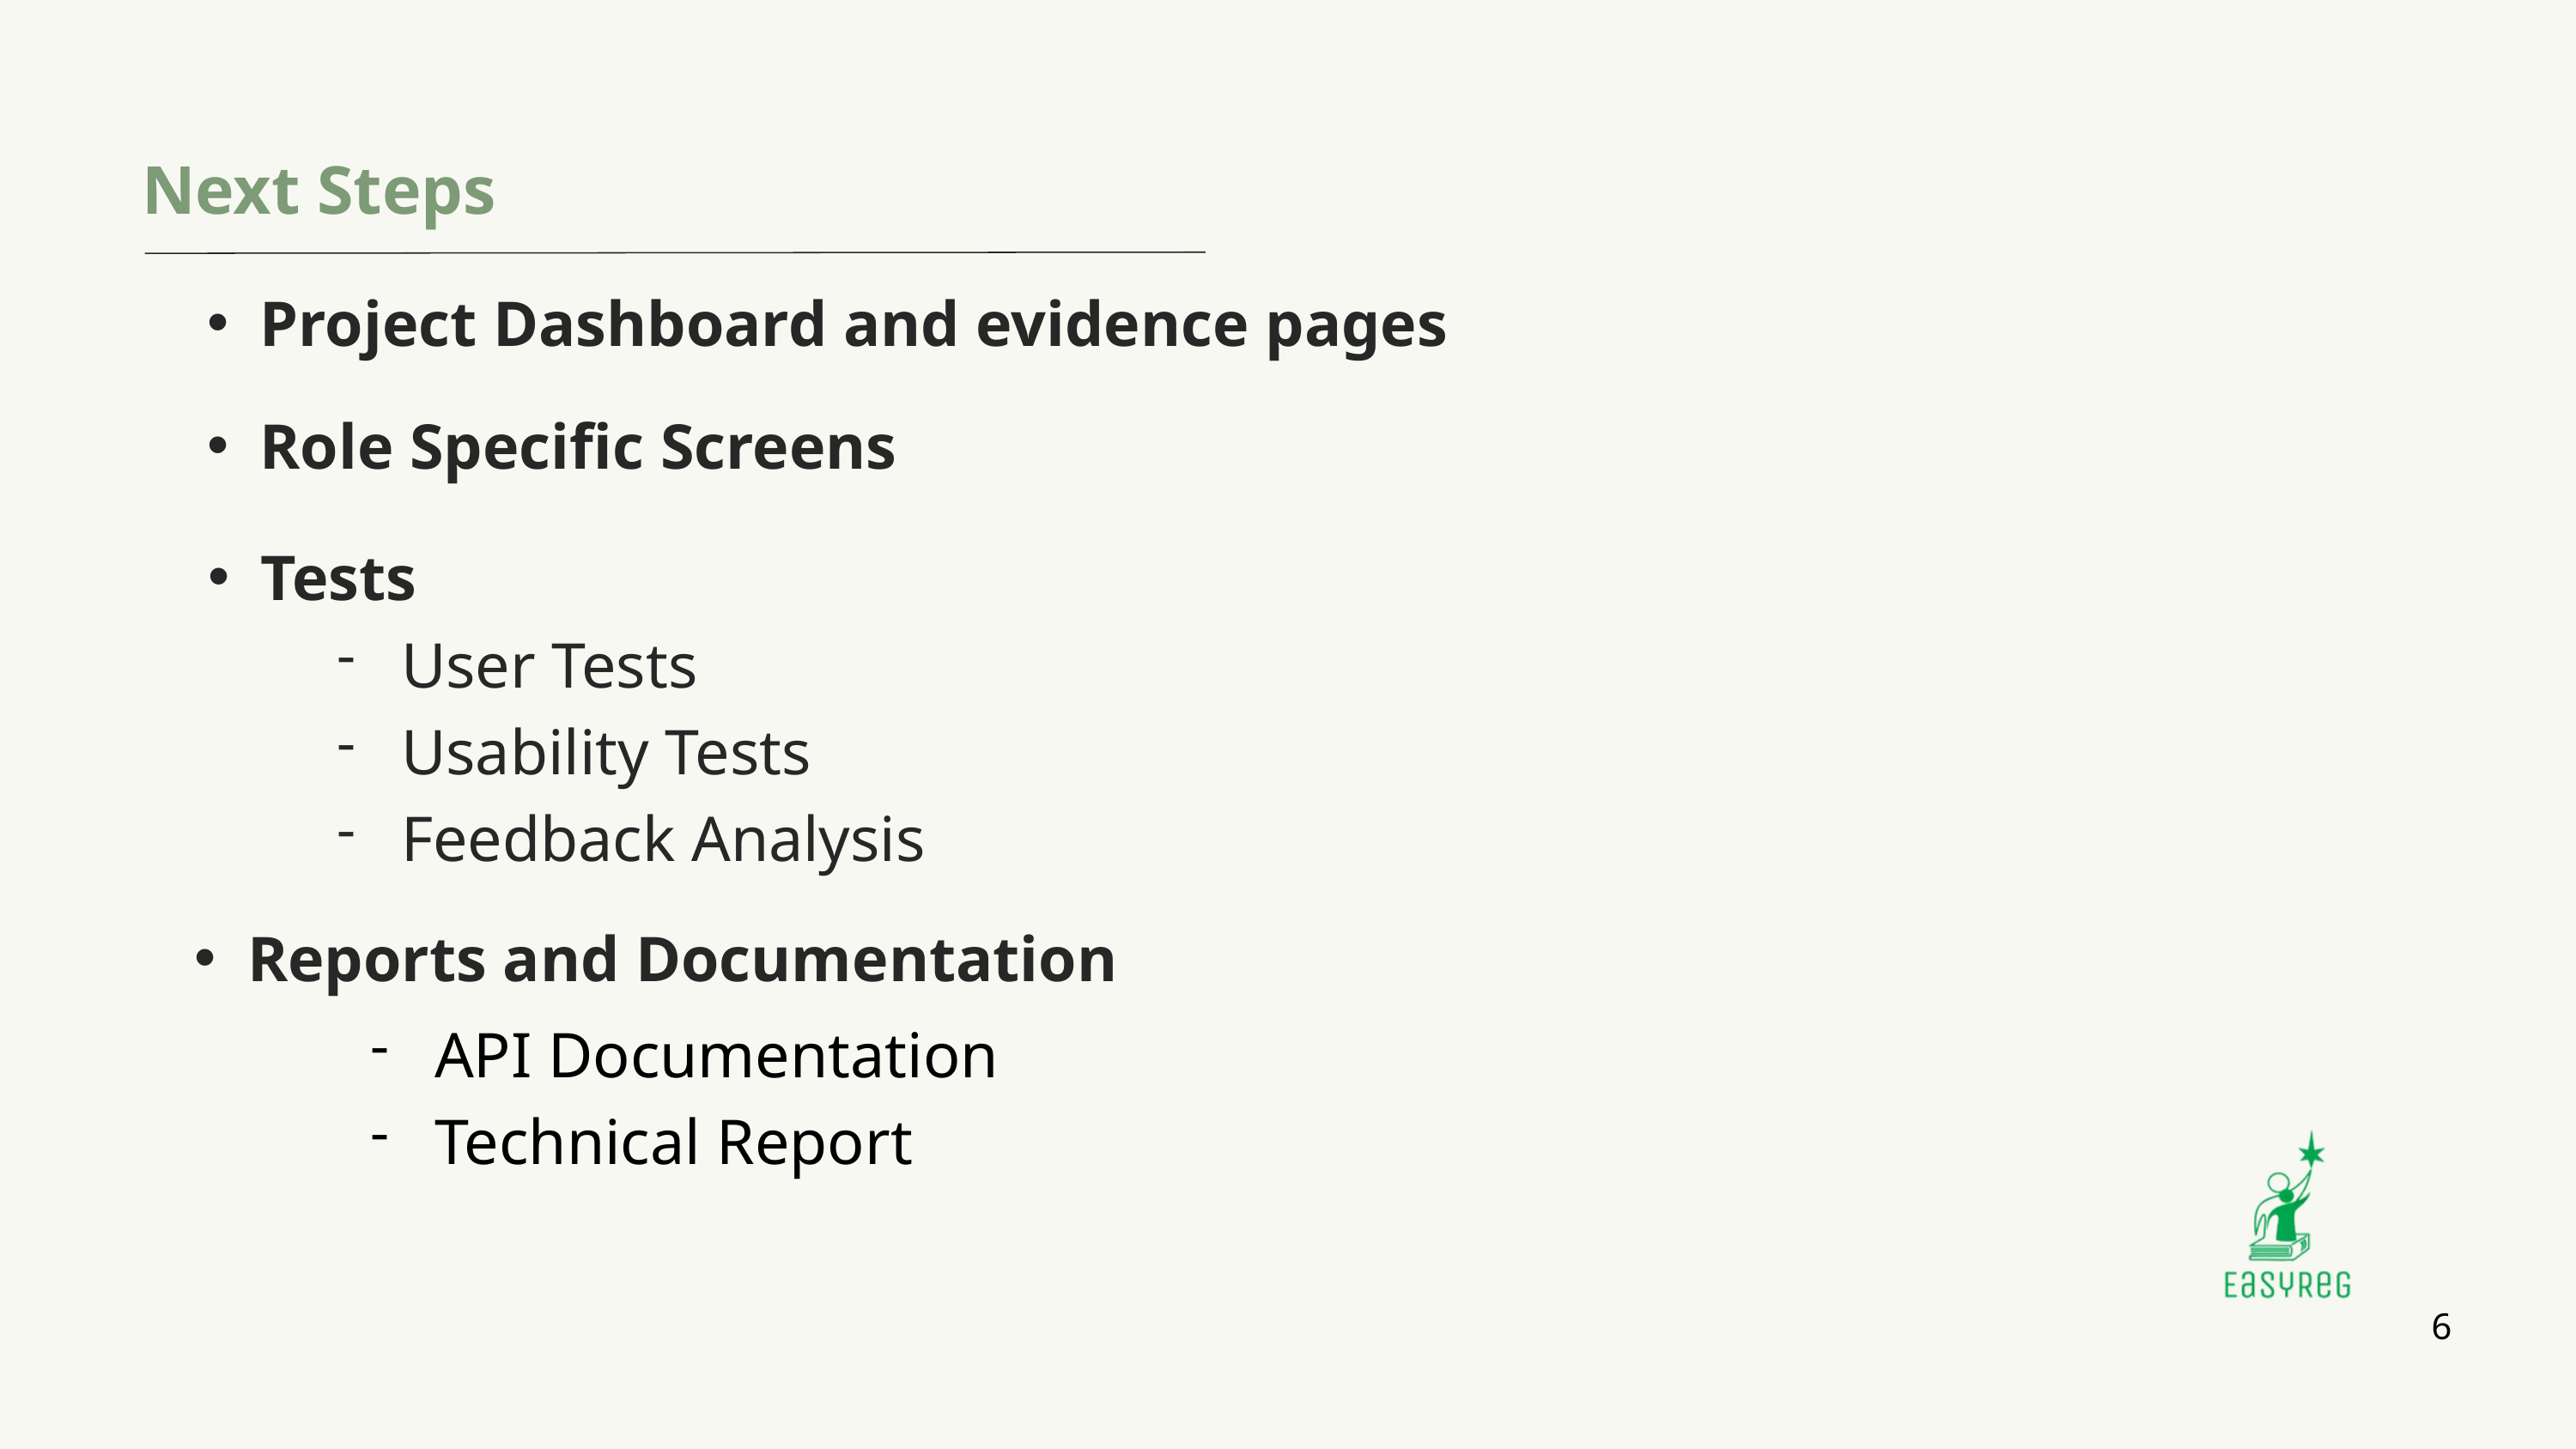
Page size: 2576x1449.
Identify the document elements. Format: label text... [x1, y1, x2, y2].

text_box 6 [2431, 1296, 2452, 1348]
text_box Reports and Documentation [142, 925, 1501, 994]
text_box API Documentation Technical Report [304, 1040, 1640, 1184]
text_box Role Specific Screens [141, 452, 1795, 575]
text_box Project Dashboard and evidence pages [141, 308, 1795, 452]
text_box [2149, 1112, 2432, 1347]
text_box Tests User Tests Usability Tests Feedback Analysis [142, 562, 1796, 925]
text_box Next Steps [142, 134, 2428, 227]
